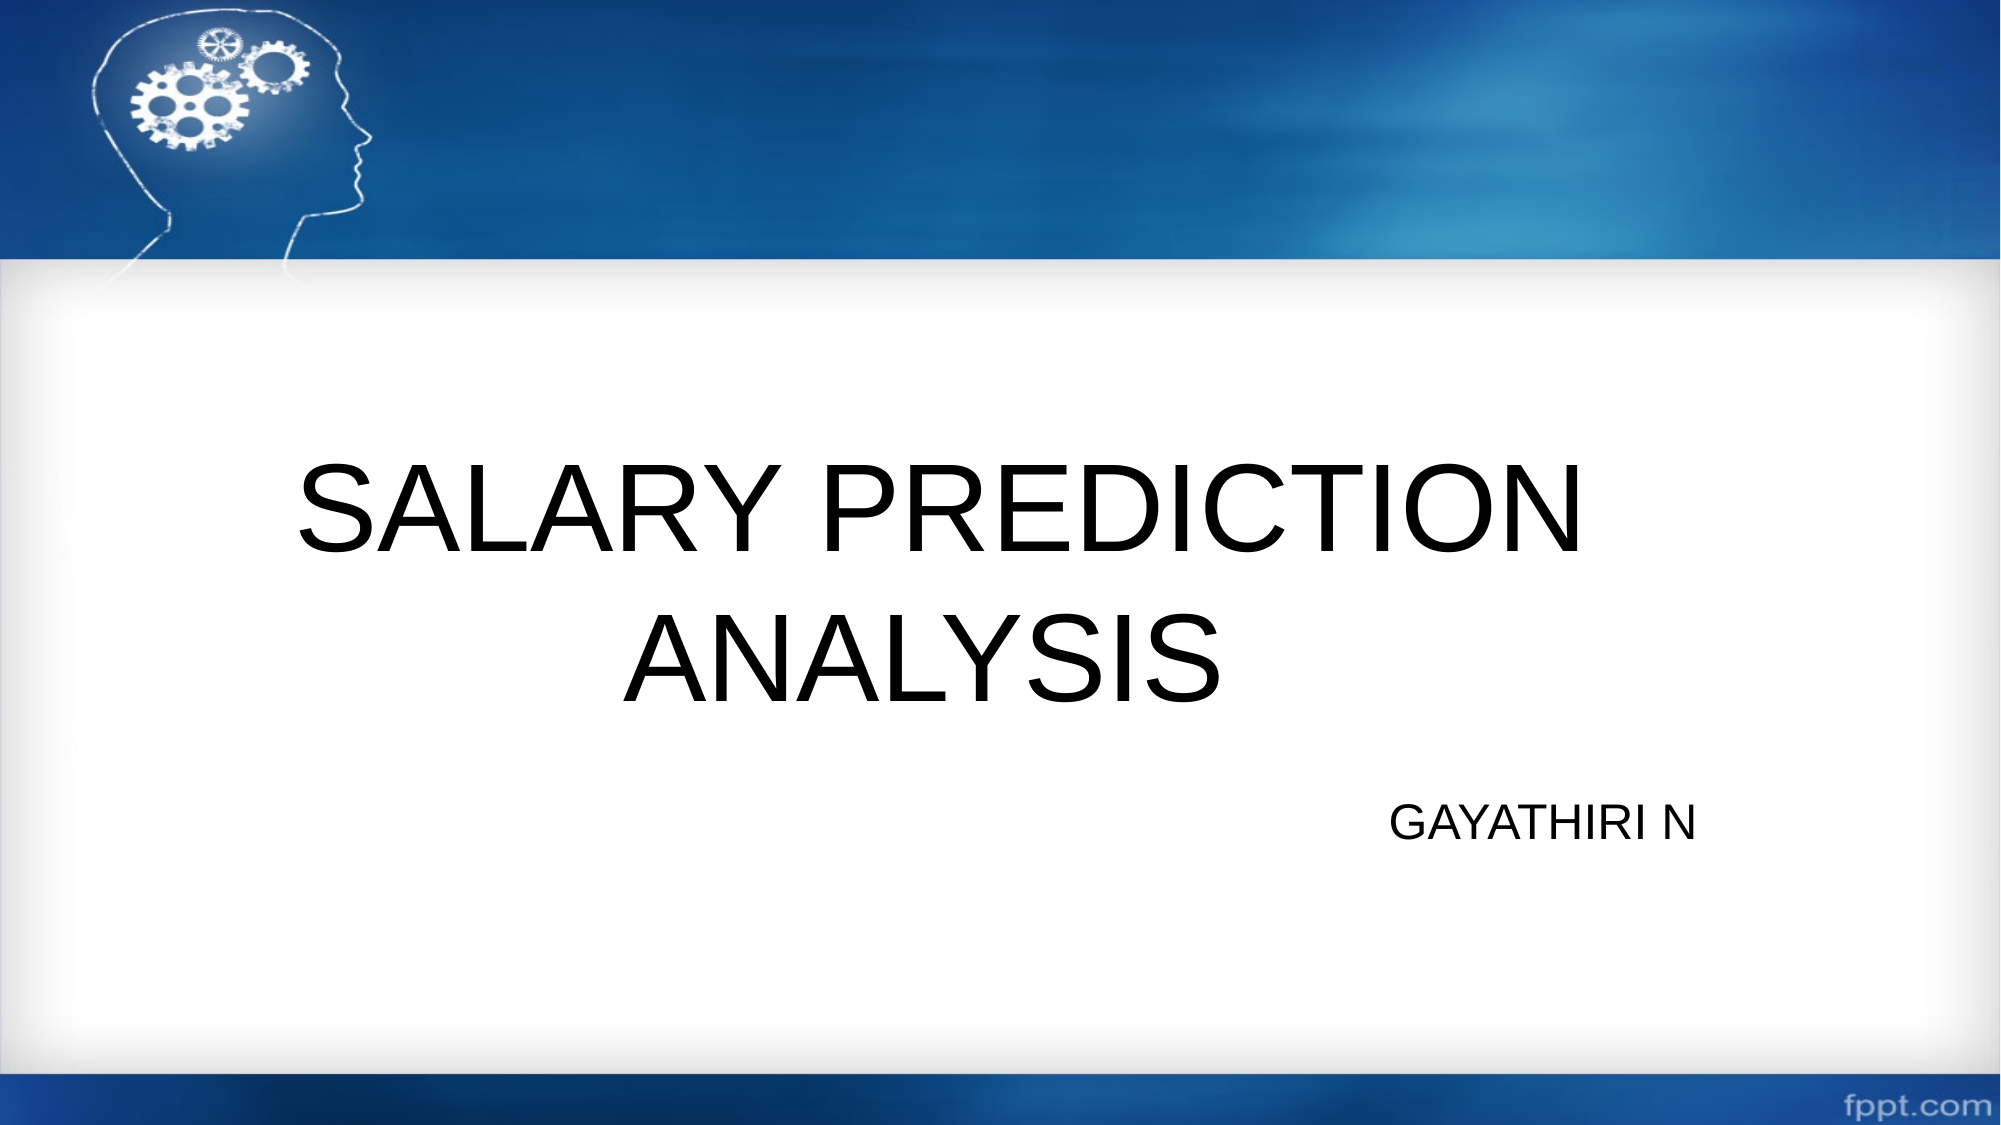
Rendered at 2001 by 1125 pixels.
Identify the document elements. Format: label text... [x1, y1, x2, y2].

subtitle GAYATHIRI N [793, 781, 2000, 1054]
title SALARY PREDICTION ANALYSIS [191, 341, 1692, 734]
picture [0, 0, 2001, 1125]
